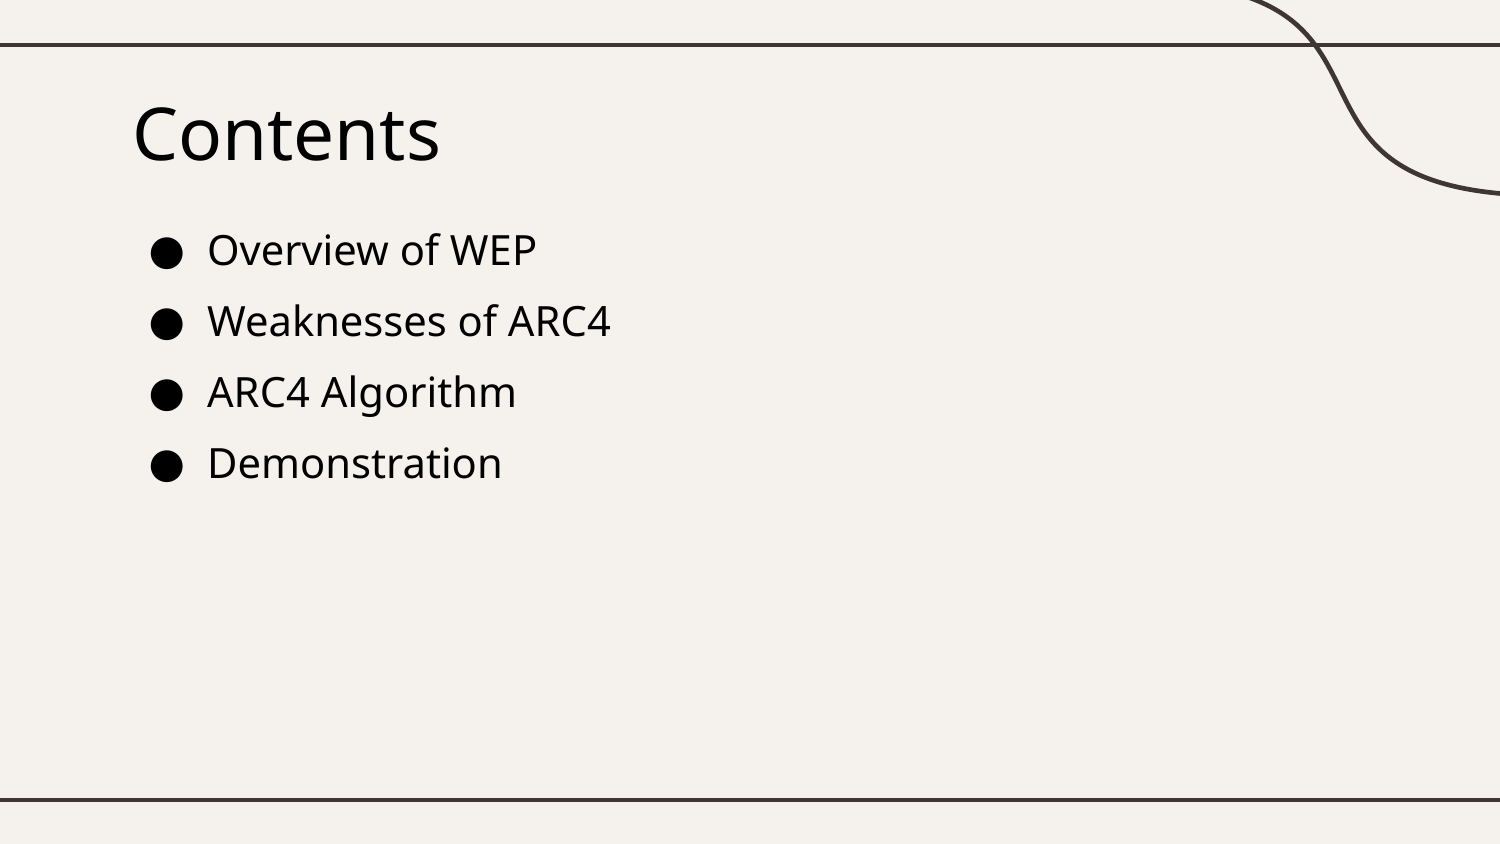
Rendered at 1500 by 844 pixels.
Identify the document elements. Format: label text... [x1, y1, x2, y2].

list Overview of WEP Weaknesses of ARC4 ARC4 Algorithm Demonstration [116, 208, 1383, 750]
title Contents [116, 72, 890, 167]
